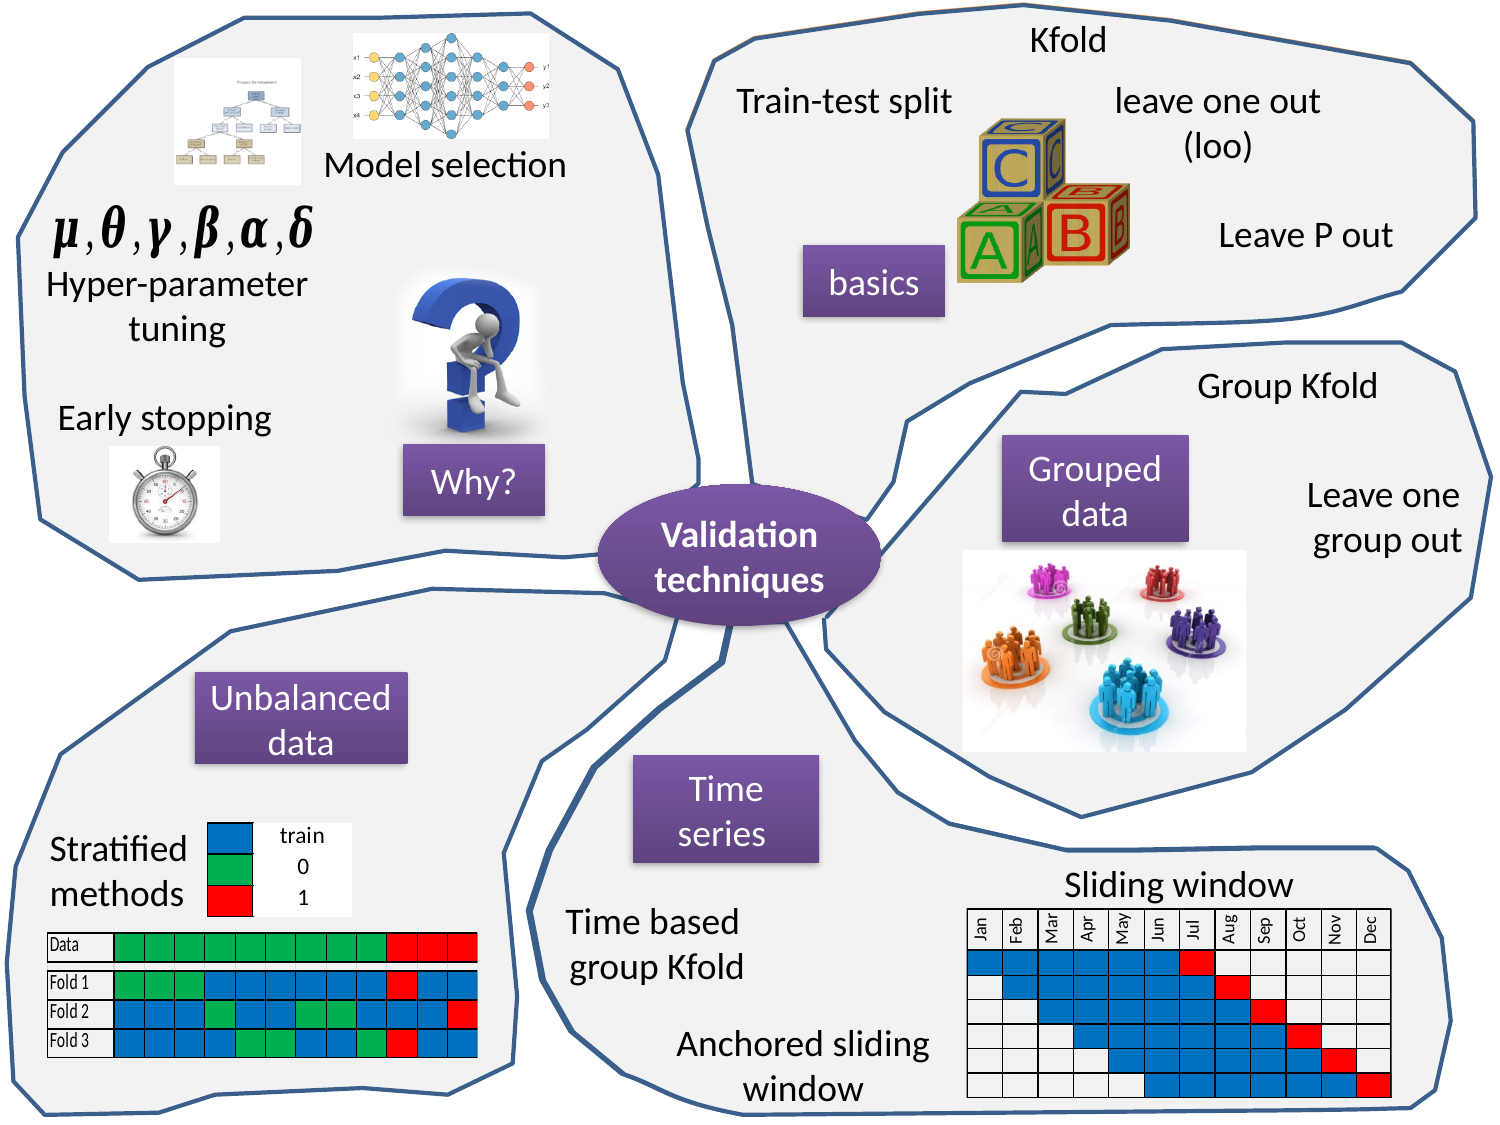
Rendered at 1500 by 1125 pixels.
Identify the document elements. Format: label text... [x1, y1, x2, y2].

text_box Anchored sliding window [649, 1011, 957, 1117]
text_box [15, 11, 701, 582]
text_box [535, 630, 1453, 1116]
text_box [822, 359, 1489, 820]
text_box Leave P out [1152, 202, 1460, 263]
text_box Time based group Kfold [503, 889, 811, 995]
text_box basics [803, 245, 945, 317]
text_box Time series [633, 755, 820, 863]
text_box Stratified methods [34, 816, 319, 922]
picture [46, 932, 479, 1059]
picture [206, 822, 354, 918]
picture [957, 118, 1130, 284]
text_box Unbalanced data [194, 672, 408, 764]
text_box Train-test split [690, 68, 999, 129]
text_box Validation techniques [597, 484, 882, 627]
text_box Model selection [304, 132, 599, 192]
text_box leave one out (loo) [1064, 68, 1372, 174]
text_box [4, 586, 677, 1117]
text_box Leave one group out [1234, 462, 1500, 567]
text_box Early stopping [11, 385, 319, 446]
text_box Kfold [915, 7, 1223, 67]
picture [962, 550, 1247, 752]
picture [388, 267, 550, 451]
text_box [685, 12, 1478, 522]
picture [353, 33, 549, 139]
picture [109, 446, 221, 543]
text_box [975, 2, 1062, 7]
text_box Why? [403, 459, 545, 516]
text_box [1148, 340, 1426, 353]
text_box Sliding window [1025, 852, 1333, 907]
picture [174, 58, 302, 186]
text_box Grouped data [1002, 435, 1189, 542]
picture [966, 908, 1394, 1100]
text_box [532, 635, 726, 889]
text_box Hyper-parameter tuning [23, 251, 331, 356]
text_box Group Kfold [1134, 353, 1442, 414]
